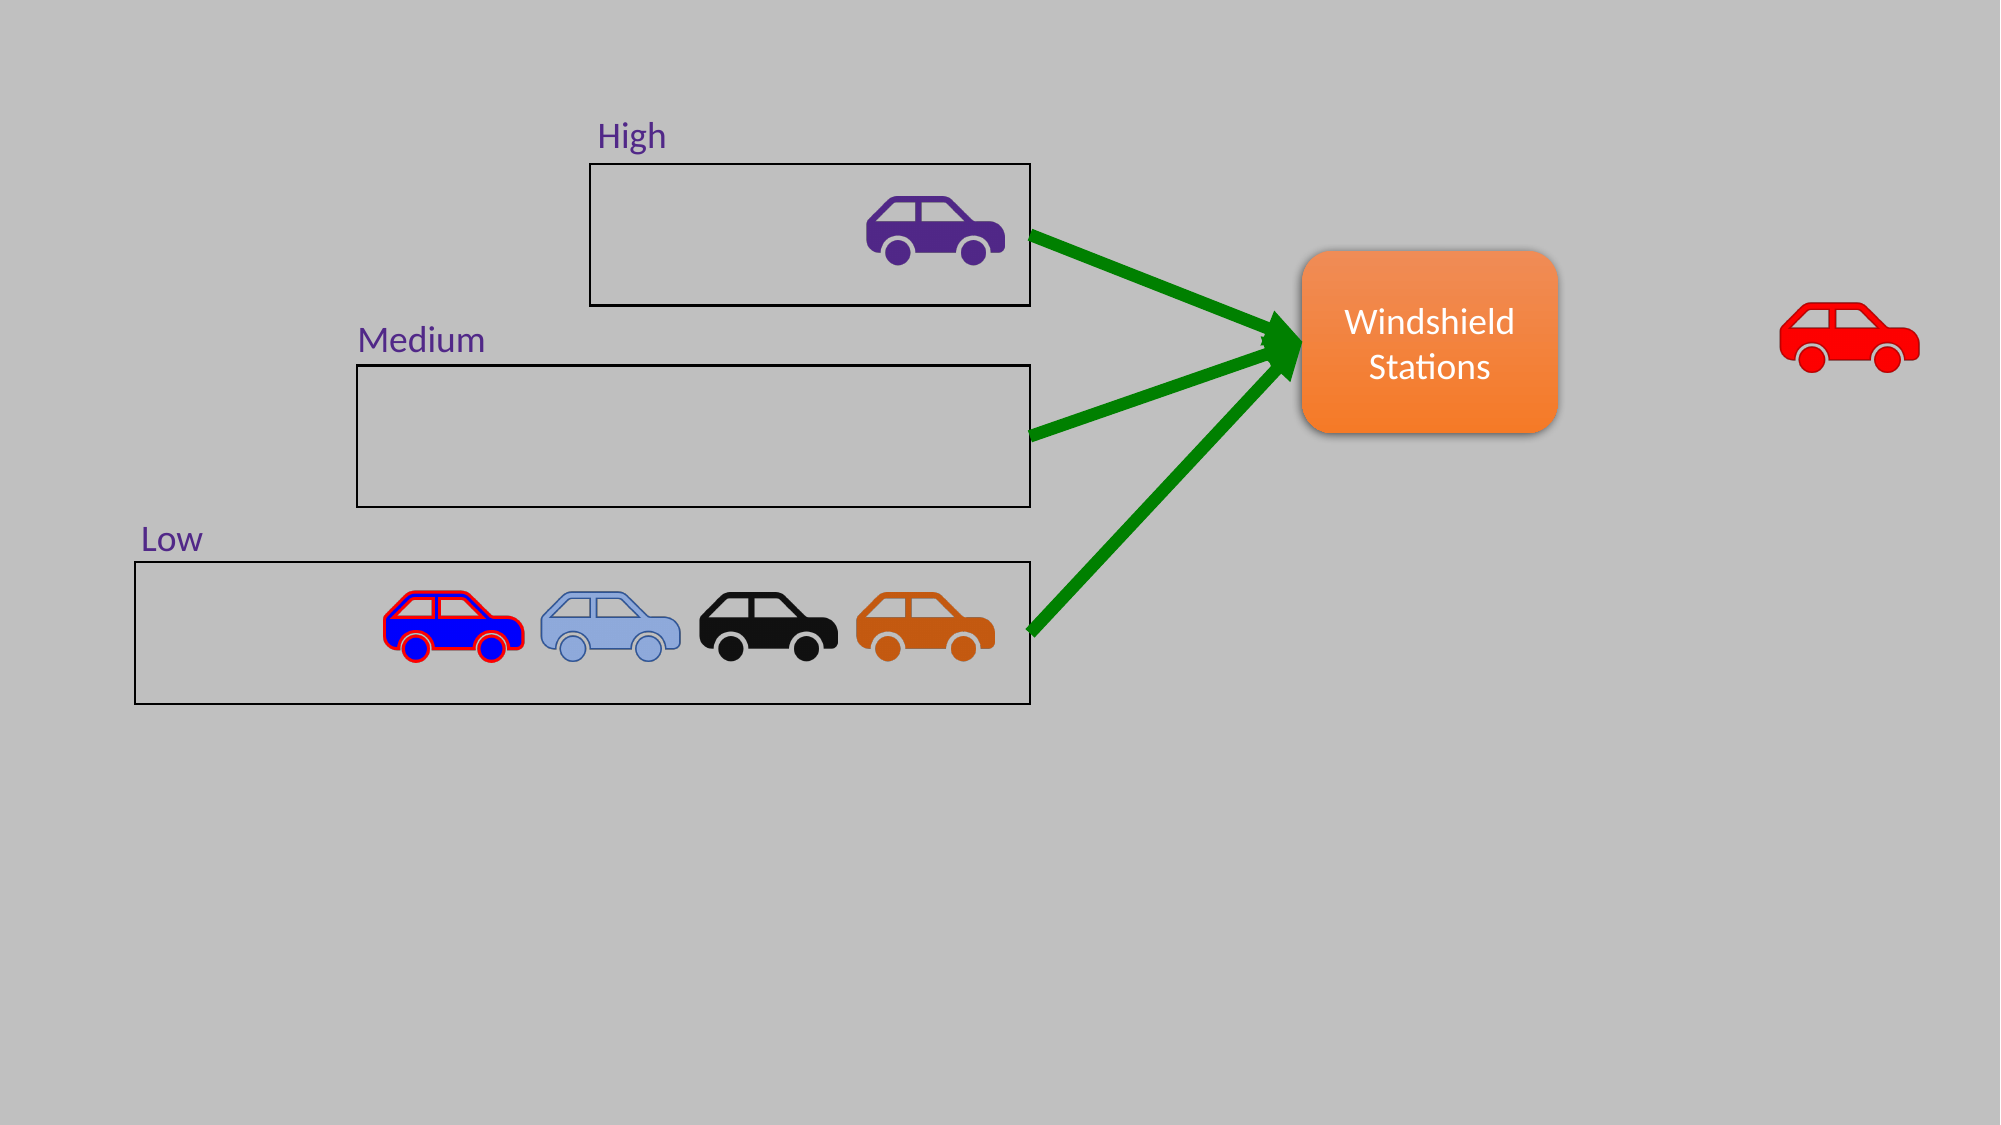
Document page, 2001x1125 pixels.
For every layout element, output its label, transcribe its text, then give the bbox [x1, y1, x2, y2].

text_box [134, 561, 1031, 705]
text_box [1029, 341, 1303, 634]
text_box Windshield Stations [1303, 250, 1558, 434]
text_box Low [126, 506, 244, 567]
text_box High [582, 103, 682, 163]
text_box [356, 364, 1029, 508]
picture [850, 551, 1001, 702]
picture [535, 551, 686, 702]
picture [692, 551, 844, 702]
picture [860, 155, 1011, 306]
text_box Medium [342, 307, 501, 367]
picture [378, 551, 529, 702]
picture [1774, 262, 1925, 413]
text_box [589, 163, 1031, 307]
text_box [1029, 234, 1303, 341]
